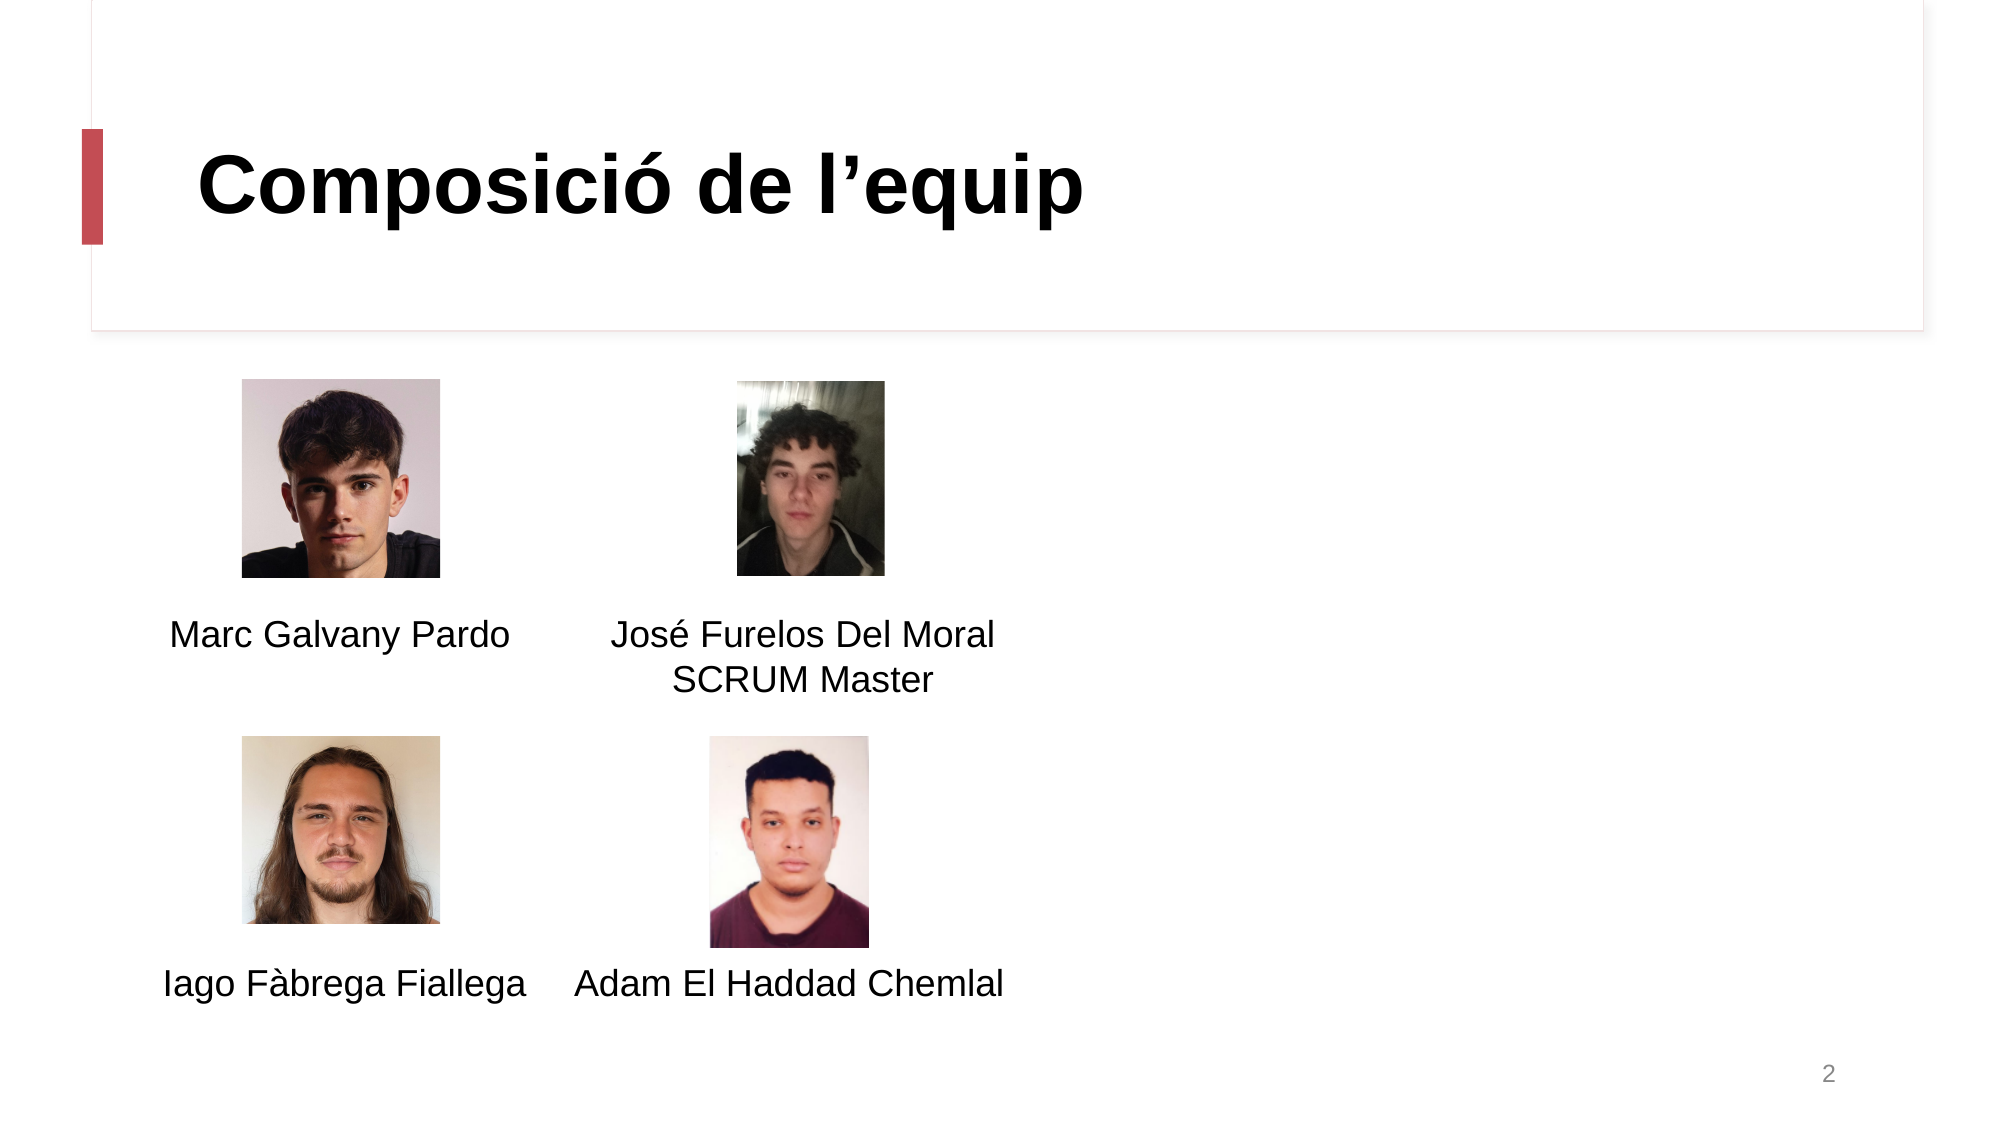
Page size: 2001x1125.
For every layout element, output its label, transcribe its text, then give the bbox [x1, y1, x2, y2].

picture [736, 381, 885, 576]
text_box Adam El Haddad Chemlal [559, 951, 1063, 1012]
text_box José Furelos Del Moral SCRUM Master [591, 602, 1015, 708]
picture [241, 379, 441, 578]
text_box Marc Galvany Pardo [154, 602, 535, 663]
picture [709, 735, 869, 948]
title Composició de l’equip [183, 90, 1851, 284]
slide_number ‹#› [1401, 1042, 1851, 1103]
text_box Iago Fàbrega Fiallega [144, 951, 545, 1012]
picture [241, 735, 441, 925]
